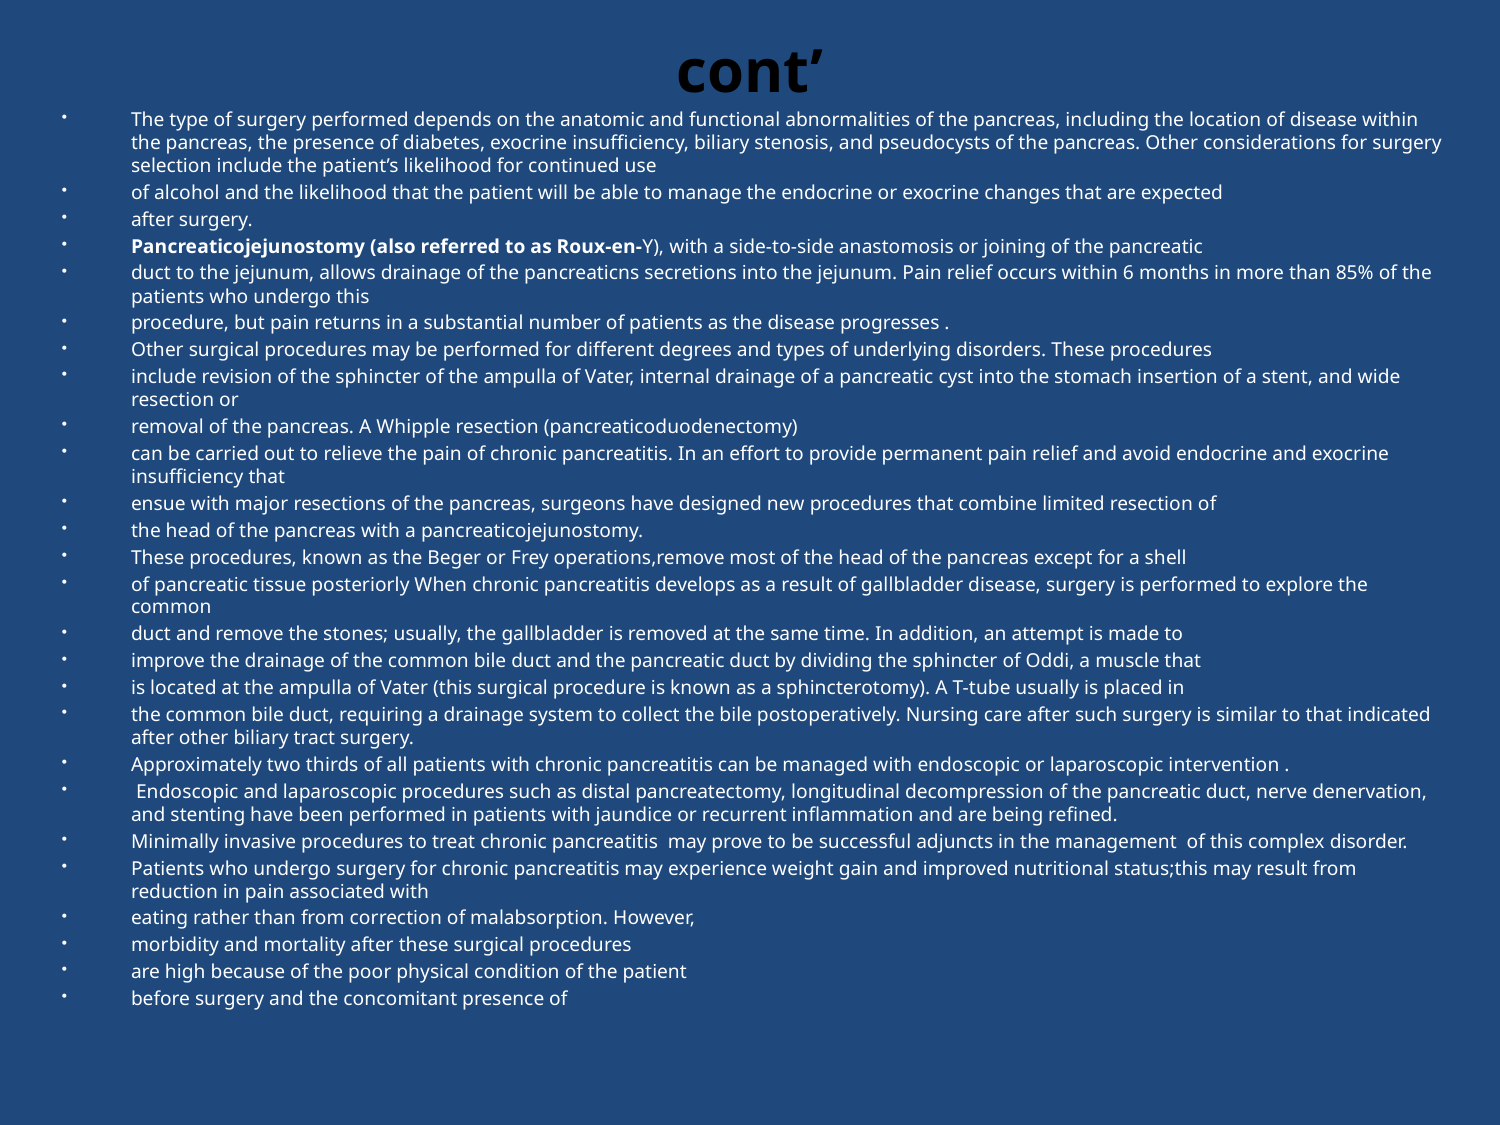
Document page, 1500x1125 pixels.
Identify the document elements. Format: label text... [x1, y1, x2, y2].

title cont’ [75, 24, 1425, 99]
list The type of surgery performed depends on the anatomic and functional abnormalities of the pancreas, including the location of disease within the pancreas, the presence of diabetes, exocrine insufficiency, biliary stenosis, and pseudocysts of the pancreas. Other considerations for surgery selection include the patient’s likelihood for continued use of alcohol and the likelihood that the patient will be able to manage the endocrine or exocrine changes that are expected after surgery. Pancreaticojejunostomy (also referred to as Roux-en-Y), with a side-to-side anastomosis or joining of the pancreatic duct to the jejunum, allows drainage of the pancreaticns secretions into the jejunum. Pain relief occurs within 6 months in more than 85% of the patients who undergo this procedure, but pain returns in a substantial number of patients as the disease progresses . Other surgical procedures may be performed for different degrees and types of underlying disorders. These procedures include revision of the sphincter of the ampulla of Vater, internal drainage of a pancreatic cyst into the stomach insertion of a stent, and wide resection or removal of the pancreas. A Whipple resection (pancreaticoduodenectomy) can be carried out to relieve the pain of chronic pancreatitis. In an effort to provide permanent pain relief and avoid endocrine and exocrine insufficiency that ensue with major resections of the pancreas, surgeons have designed new procedures that combine limited resection of the head of the pancreas with a pancreaticojejunostomy. These procedures, known as the Beger or Frey operations,remove most of the head of the pancreas except for a shell of pancreatic tissue posteriorly When chronic pancreatitis develops as a result of gallbladder disease, surgery is performed to explore the common duct and remove the stones; usually, the gallbladder is removed at the same time. In addition, an attempt is made to improve the drainage of the common bile duct and the pancreatic duct by dividing the sphincter of Oddi, a muscle that is located at the ampulla of Vater (this surgical procedure is known as a sphincterotomy). A T-tube usually is placed in the common bile duct, requiring a drainage system to collect the bile postoperatively. Nursing care after such surgery is similar to that indicated after other biliary tract surgery. Approximately two thirds of all patients with chronic pancreatitis can be managed with endoscopic or laparoscopic intervention . Endoscopic and laparoscopic procedures such as distal pancreatectomy, longitudinal decompression of the pancreatic duct, nerve denervation, and stenting have been performed in patients with jaundice or recurrent inflammation and are being refined. Minimally invasive procedures to treat chronic pancreatitis may prove to be successful adjuncts in the management of this complex disorder. Patients who undergo surgery for chronic pancreatitis may experience weight gain and improved nutritional status;this may result from reduction in pain associated with eating rather than from correction of malabsorption. However, morbidity and mortality after these surgical procedures are high because of the poor physical condition of the patient before surgery and the concomitant presence of [24, 99, 1463, 1035]
